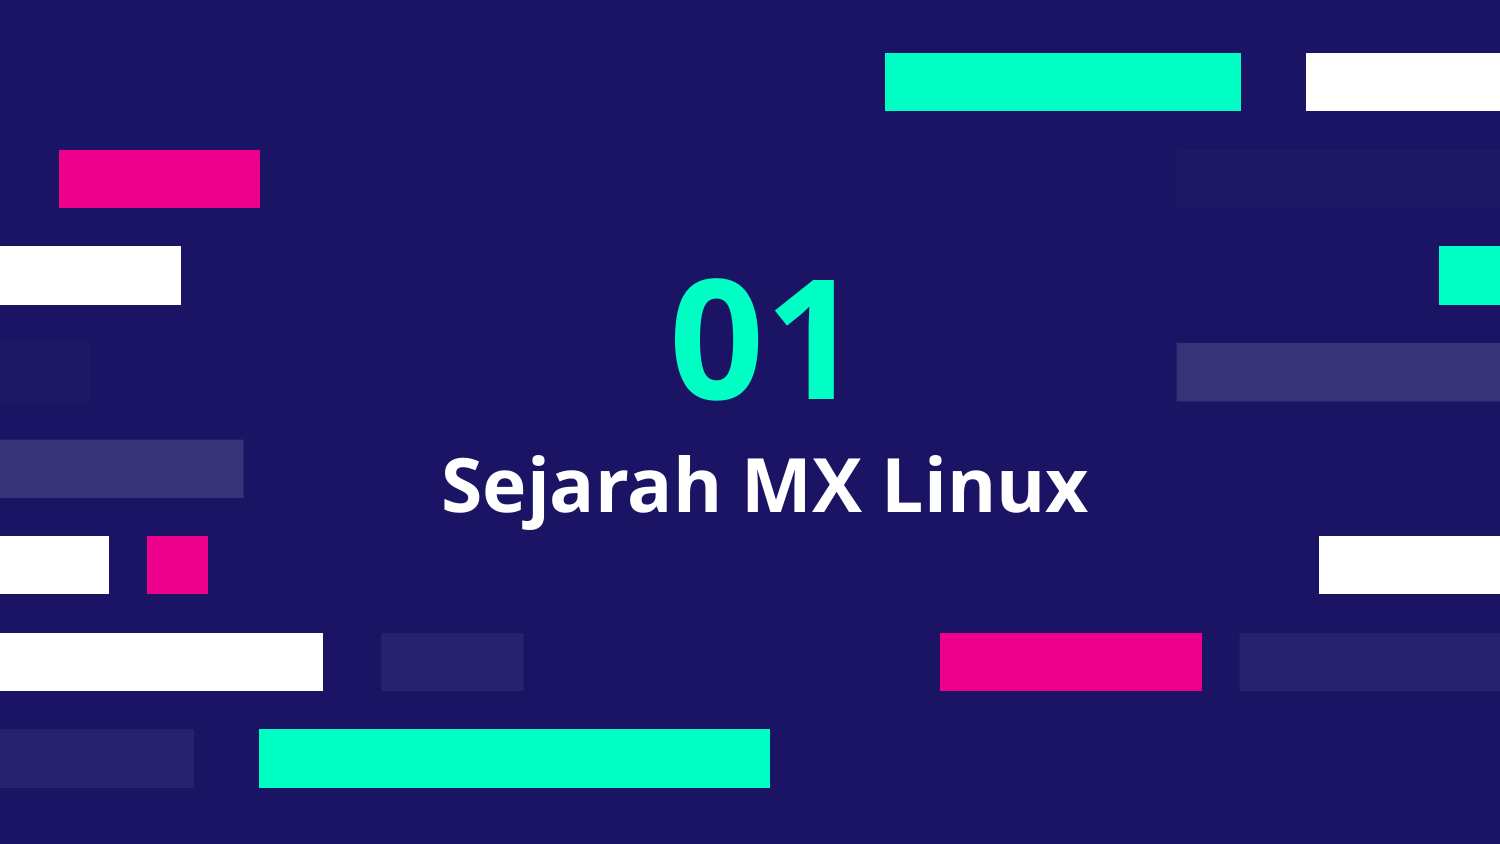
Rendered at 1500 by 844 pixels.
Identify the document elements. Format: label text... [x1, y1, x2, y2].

title Sejarah MX Linux [74, 445, 1457, 519]
title 01 [74, 352, 1457, 434]
